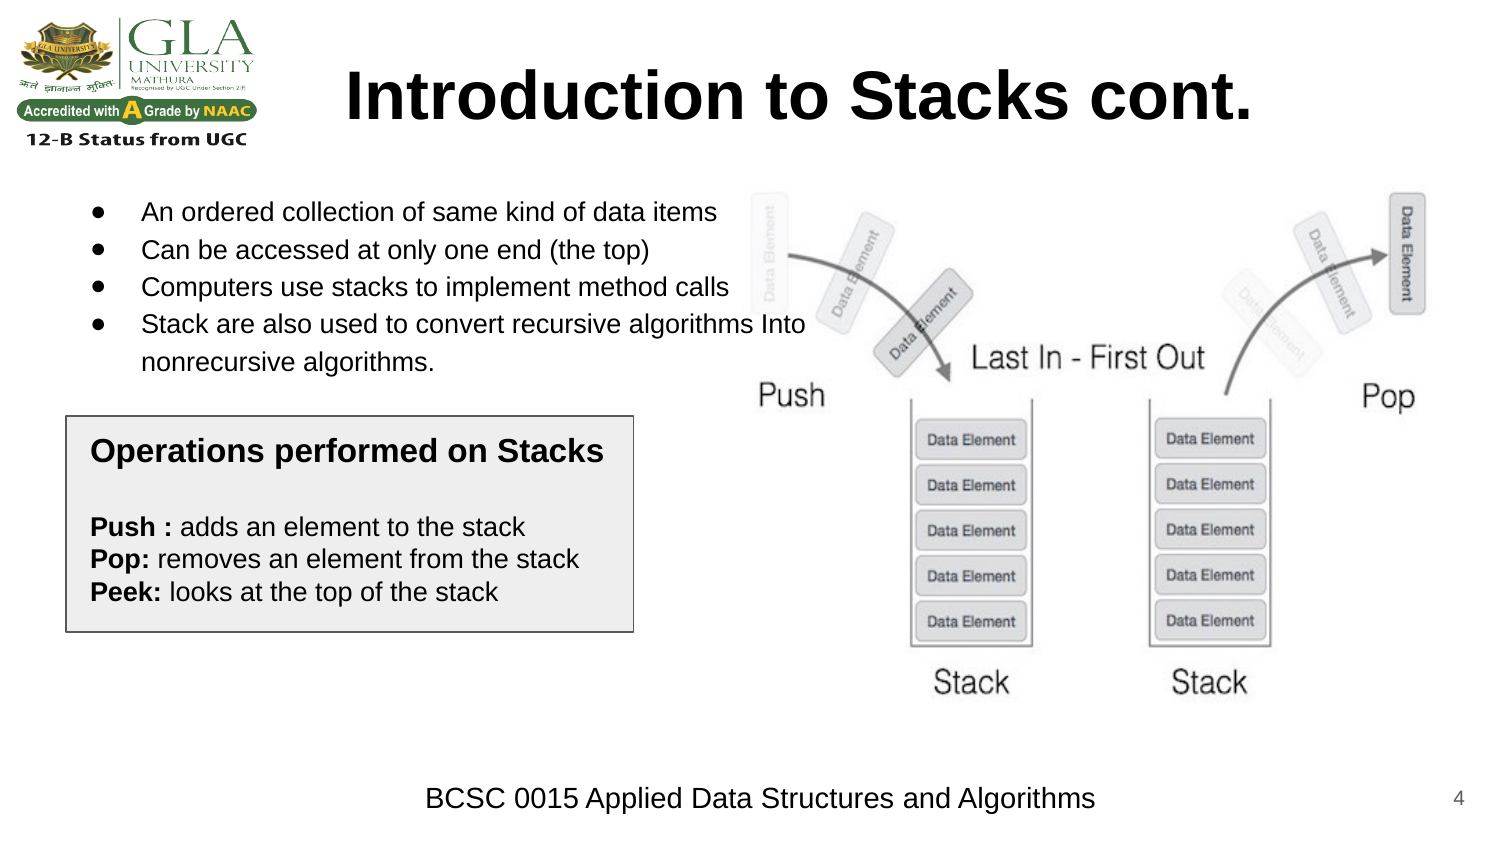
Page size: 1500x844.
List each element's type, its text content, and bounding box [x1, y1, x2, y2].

picture [10, 13, 263, 150]
slide_number ‹#› [1389, 764, 1480, 830]
text_box Operations performed on Stacks Push : adds an element to the stack Pop: removes an element from the stack Peek: looks at the top of the stack [75, 414, 738, 622]
text_box An ordered collection of same kind of data items Can be accessed at only one end (the top) Computers use stacks to implement method calls Stack are also used to convert recursive algorithms Into nonrecursive algorithms. [51, 174, 833, 506]
picture [743, 184, 1434, 705]
text_box [65, 415, 634, 633]
title Introduction to Stacks cont. [101, 35, 1499, 130]
